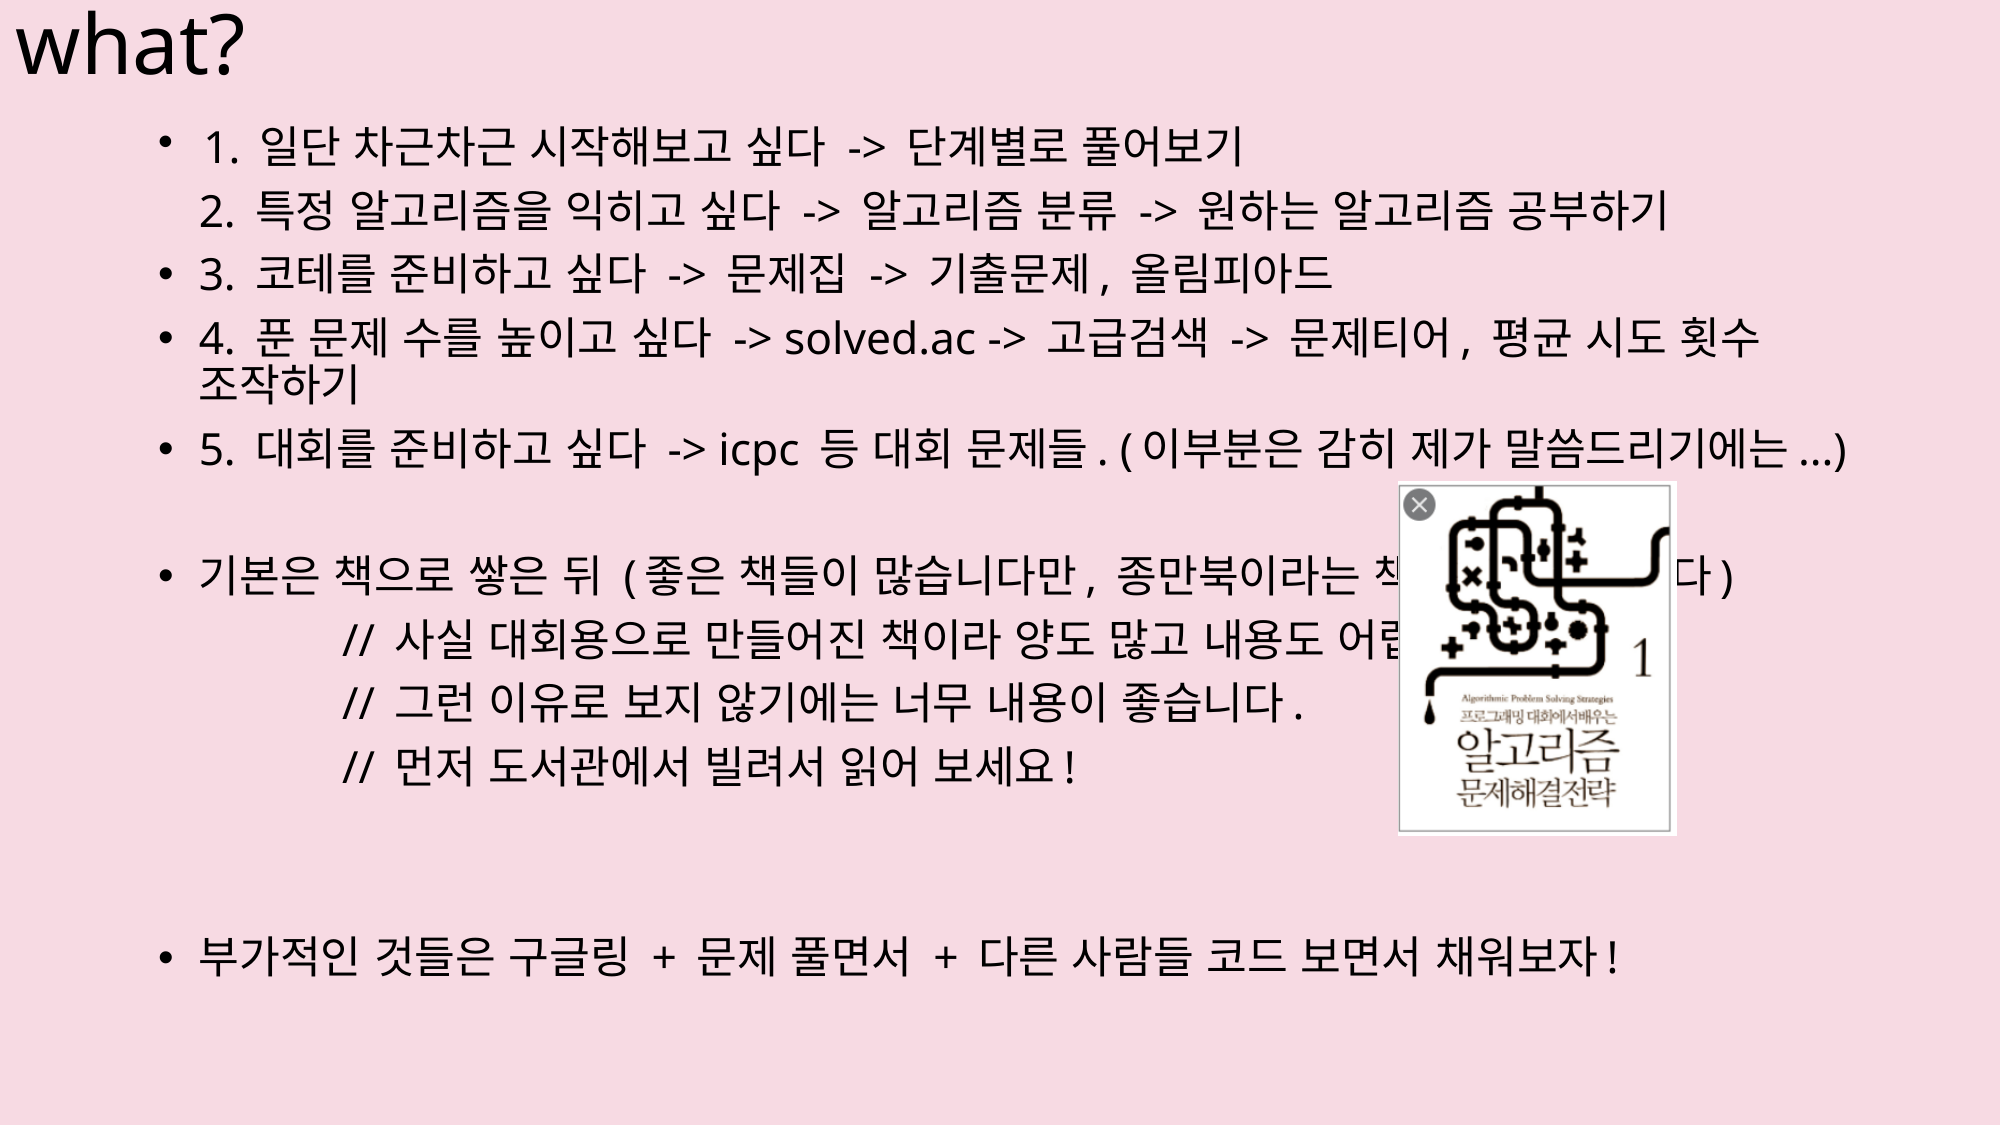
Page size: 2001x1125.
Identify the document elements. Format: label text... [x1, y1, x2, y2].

picture [1398, 481, 1677, 836]
list 1. 일단 차근차근 시작해보고 싶다 -> 단계별로 풀어보기 2. 특정 알고리즘을 익히고 싶다 -> 알고리즘 분류 -> 원하는 알고리즘 공부하기 3. 코테를 준비하고 싶다 -> 문제집 -> 기출문제, 올림피아드 4. 푼 문제 수를 높이고 싶다 -> solved.ac -> 고급검색 -> 문제티어, 평균 시도 횟수 조작하기 5. 대회를 준비하고 싶다 -> icpc 등 대회 문제들. (이부분은 감히 제가 말씀드리기에는...) 기본은 책으로 쌓은 뒤 (좋은 책들이 많습니다만, 종만북이라는 책을 추천드립니다) // 사실 대회용으로 만들어진 책이라 양도 많고 내용도 어렵지만 // 그런 이유로 보지 않기에는 너무 내용이 좋습니다. // 먼저 도서관에서 빌려서 읽어 보세요! 부가적인 것들은 구글링 + 문제 풀면서 + 다른 사람들 코드 보면서 채워보자! [143, 117, 1869, 1005]
text_box what? [0, 0, 1726, 95]
